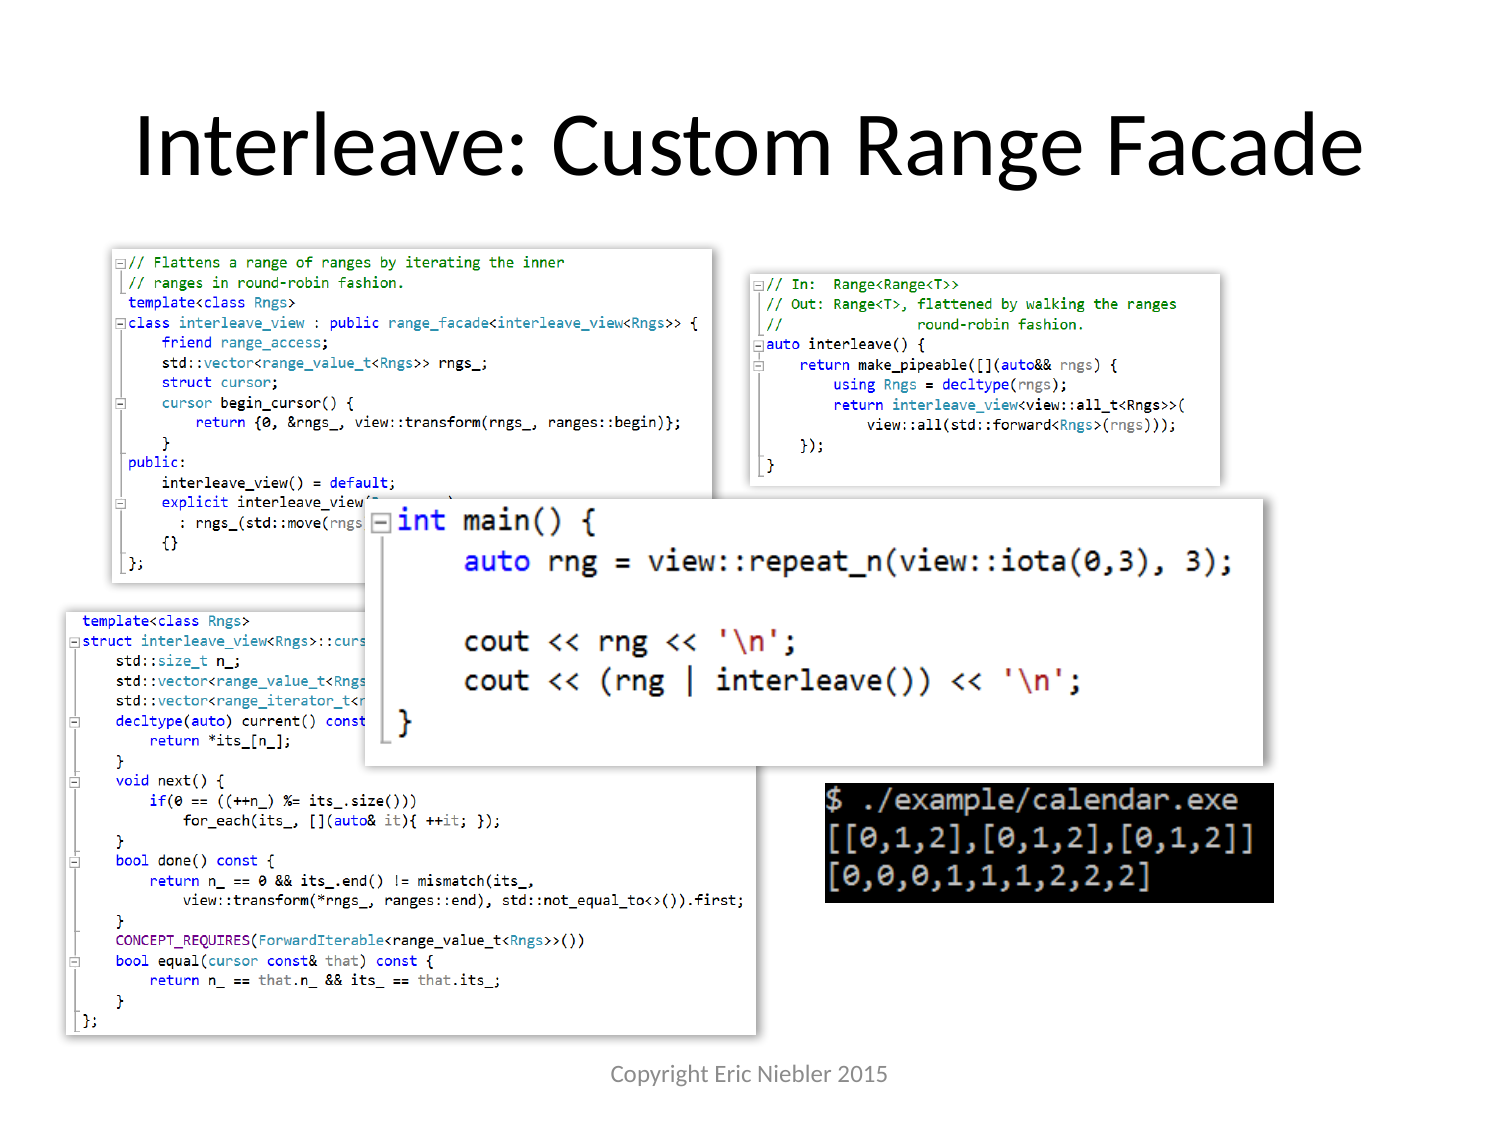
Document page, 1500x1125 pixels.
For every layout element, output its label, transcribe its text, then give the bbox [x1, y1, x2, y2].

footer Copyright Eric Niebler 2015 [512, 1042, 988, 1103]
picture [824, 783, 1274, 903]
title Interleave: Custom Range Facade [75, 45, 1425, 233]
picture [749, 274, 1220, 486]
picture [66, 249, 1263, 1035]
